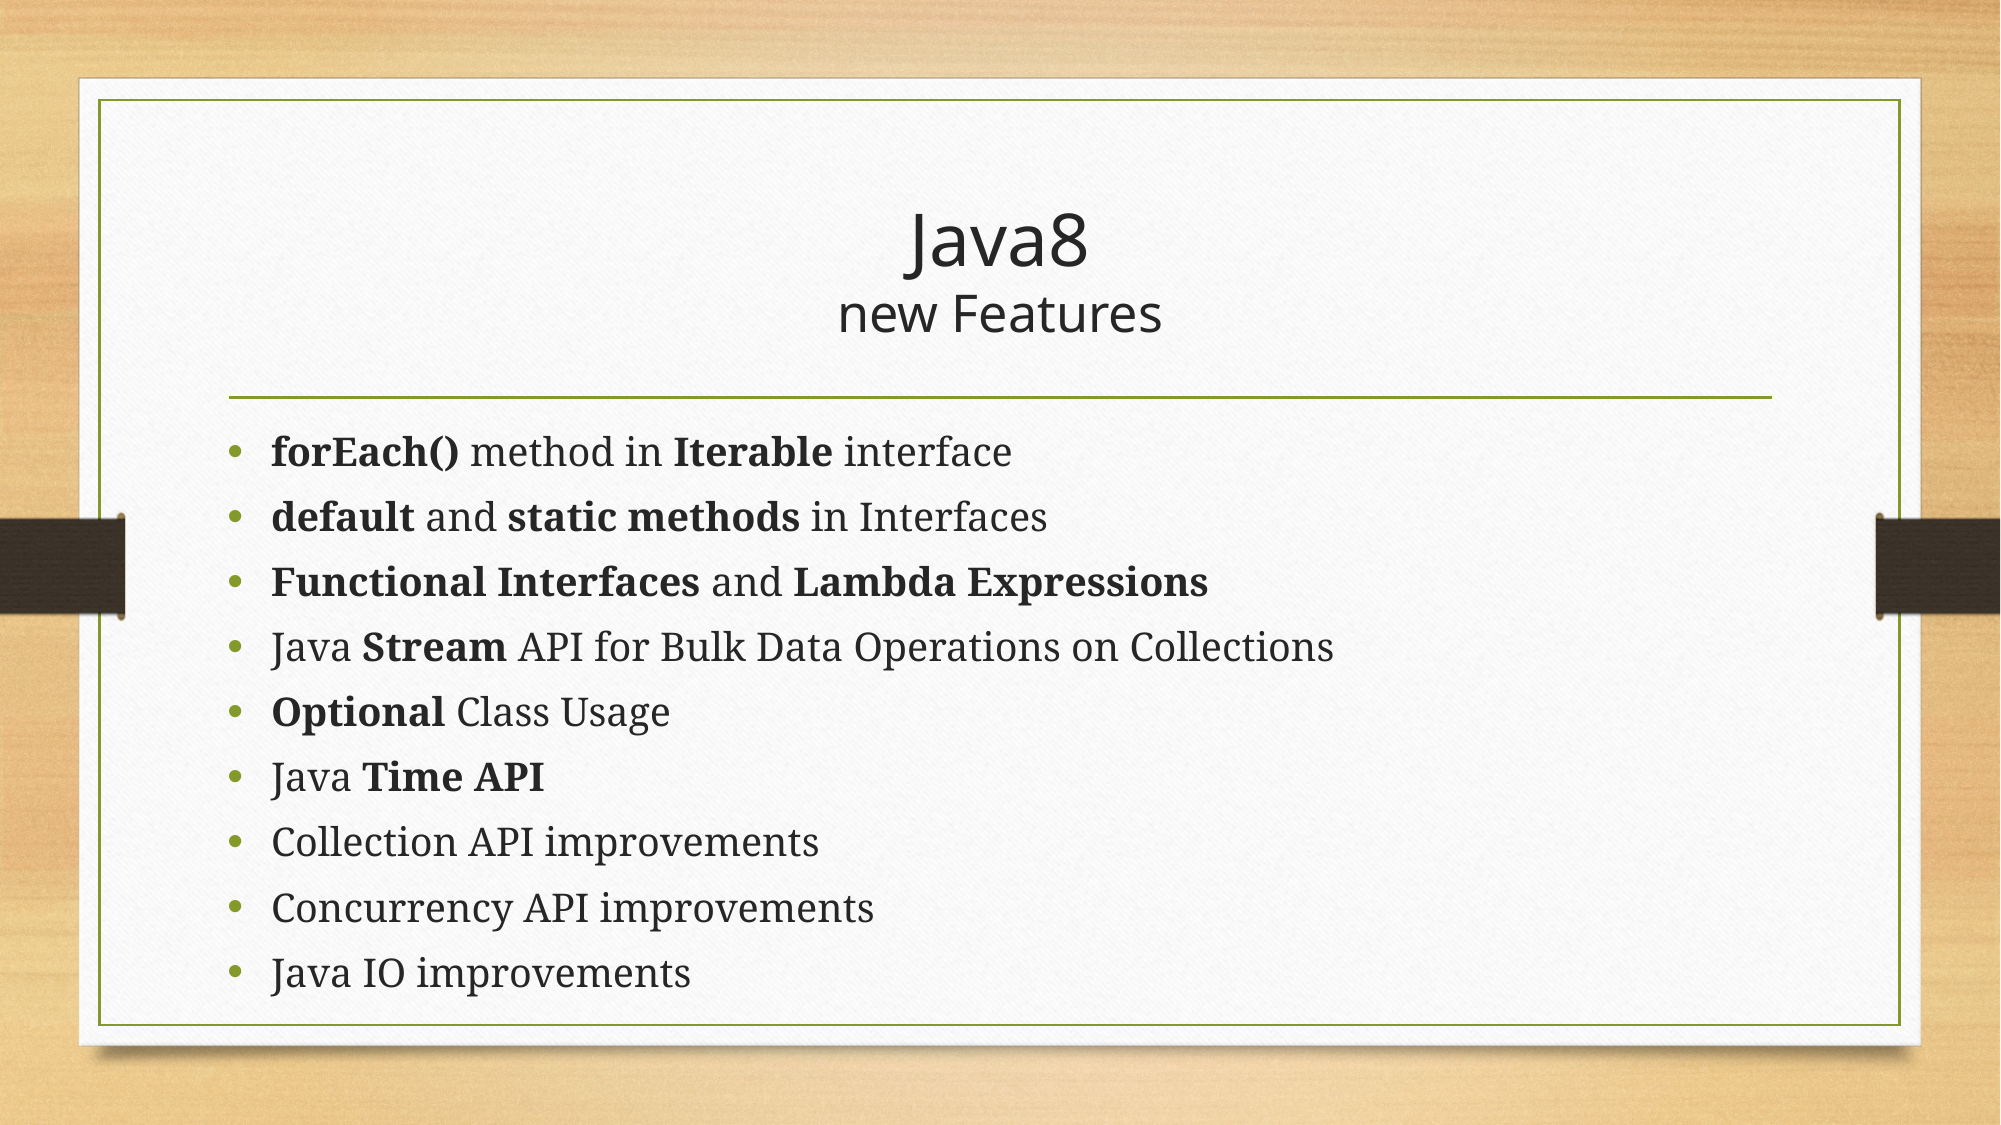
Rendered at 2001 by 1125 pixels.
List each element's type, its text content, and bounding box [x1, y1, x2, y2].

list forEach() method in Iterable interface default and static methods in Interfaces Functional Interfaces and Lambda Expressions Java Stream API for Bulk Data Operations on Collections Optional Class Usage Java Time API Collection API improvements Concurrency API improvements Java IO improvements [212, 419, 1788, 1008]
title Java8 new Features [212, 161, 1788, 375]
picture [0, 0, 2001, 1125]
